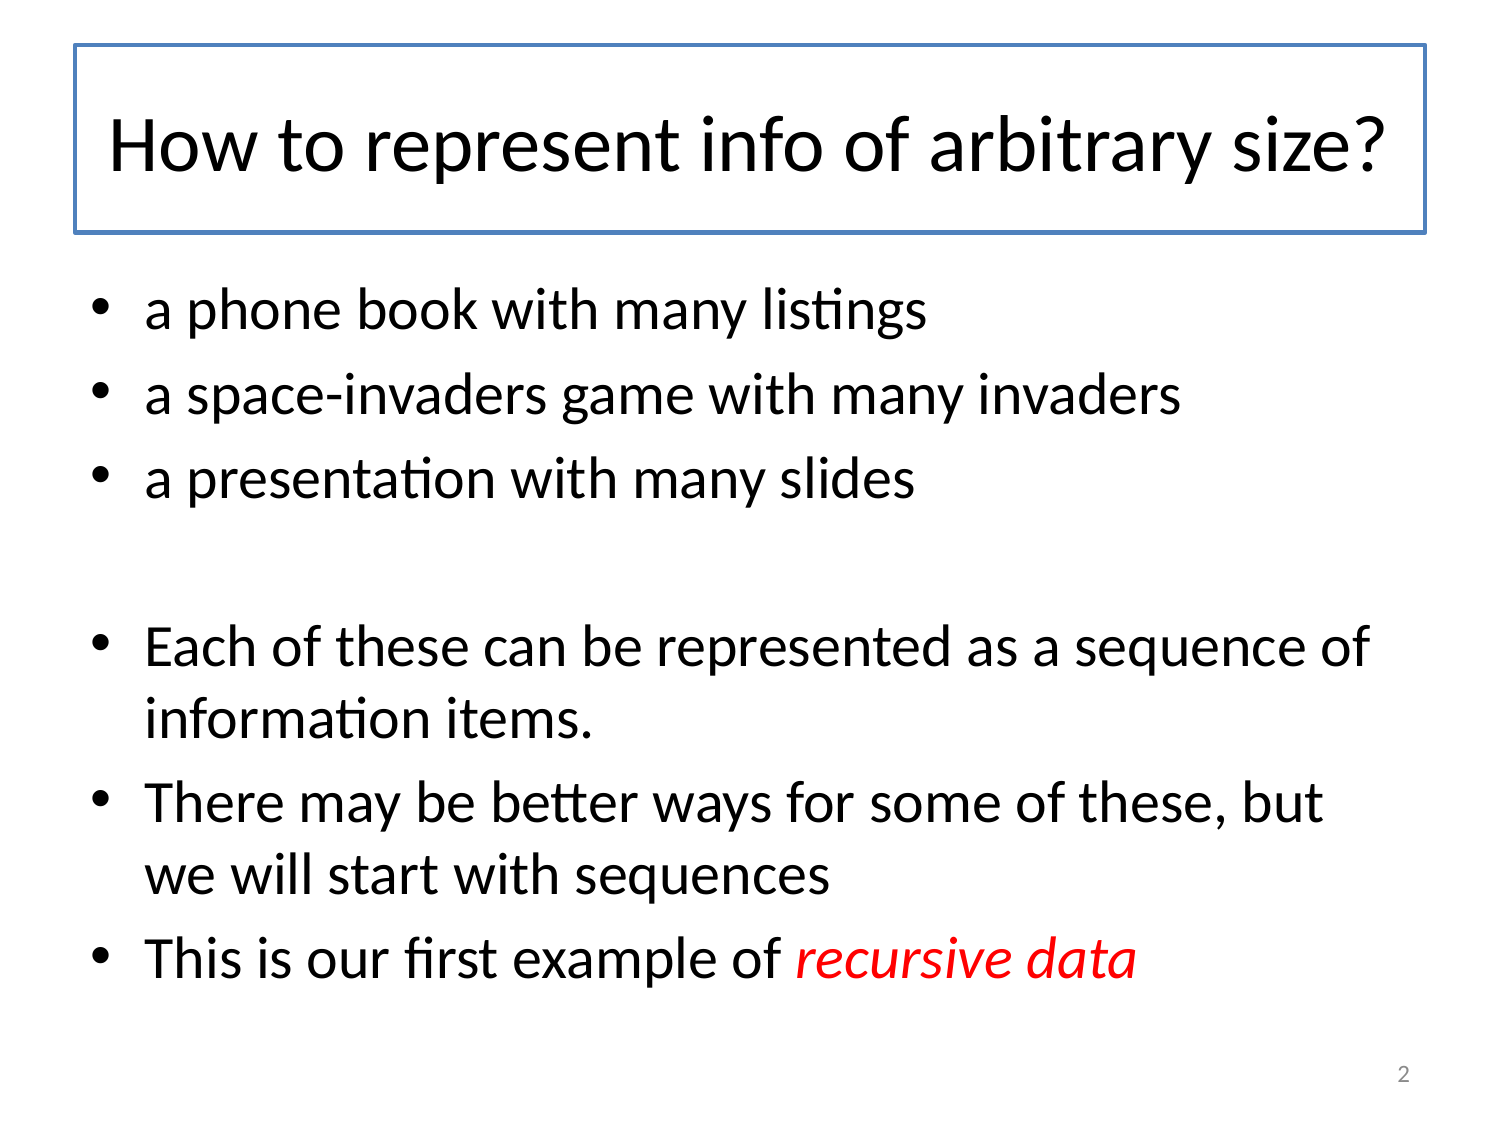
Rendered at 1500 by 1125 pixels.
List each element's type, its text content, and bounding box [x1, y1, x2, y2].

list a phone book with many listings a space-invaders game with many invaders a presentation with many slides Each of these can be represented as a sequence of information items. There may be better ways for some of these, but we will start with sequences This is our first example of recursive data [75, 262, 1425, 1005]
title How to represent info of arbitrary size? [73, 43, 1427, 235]
slide_number 2 [1074, 1042, 1425, 1103]
